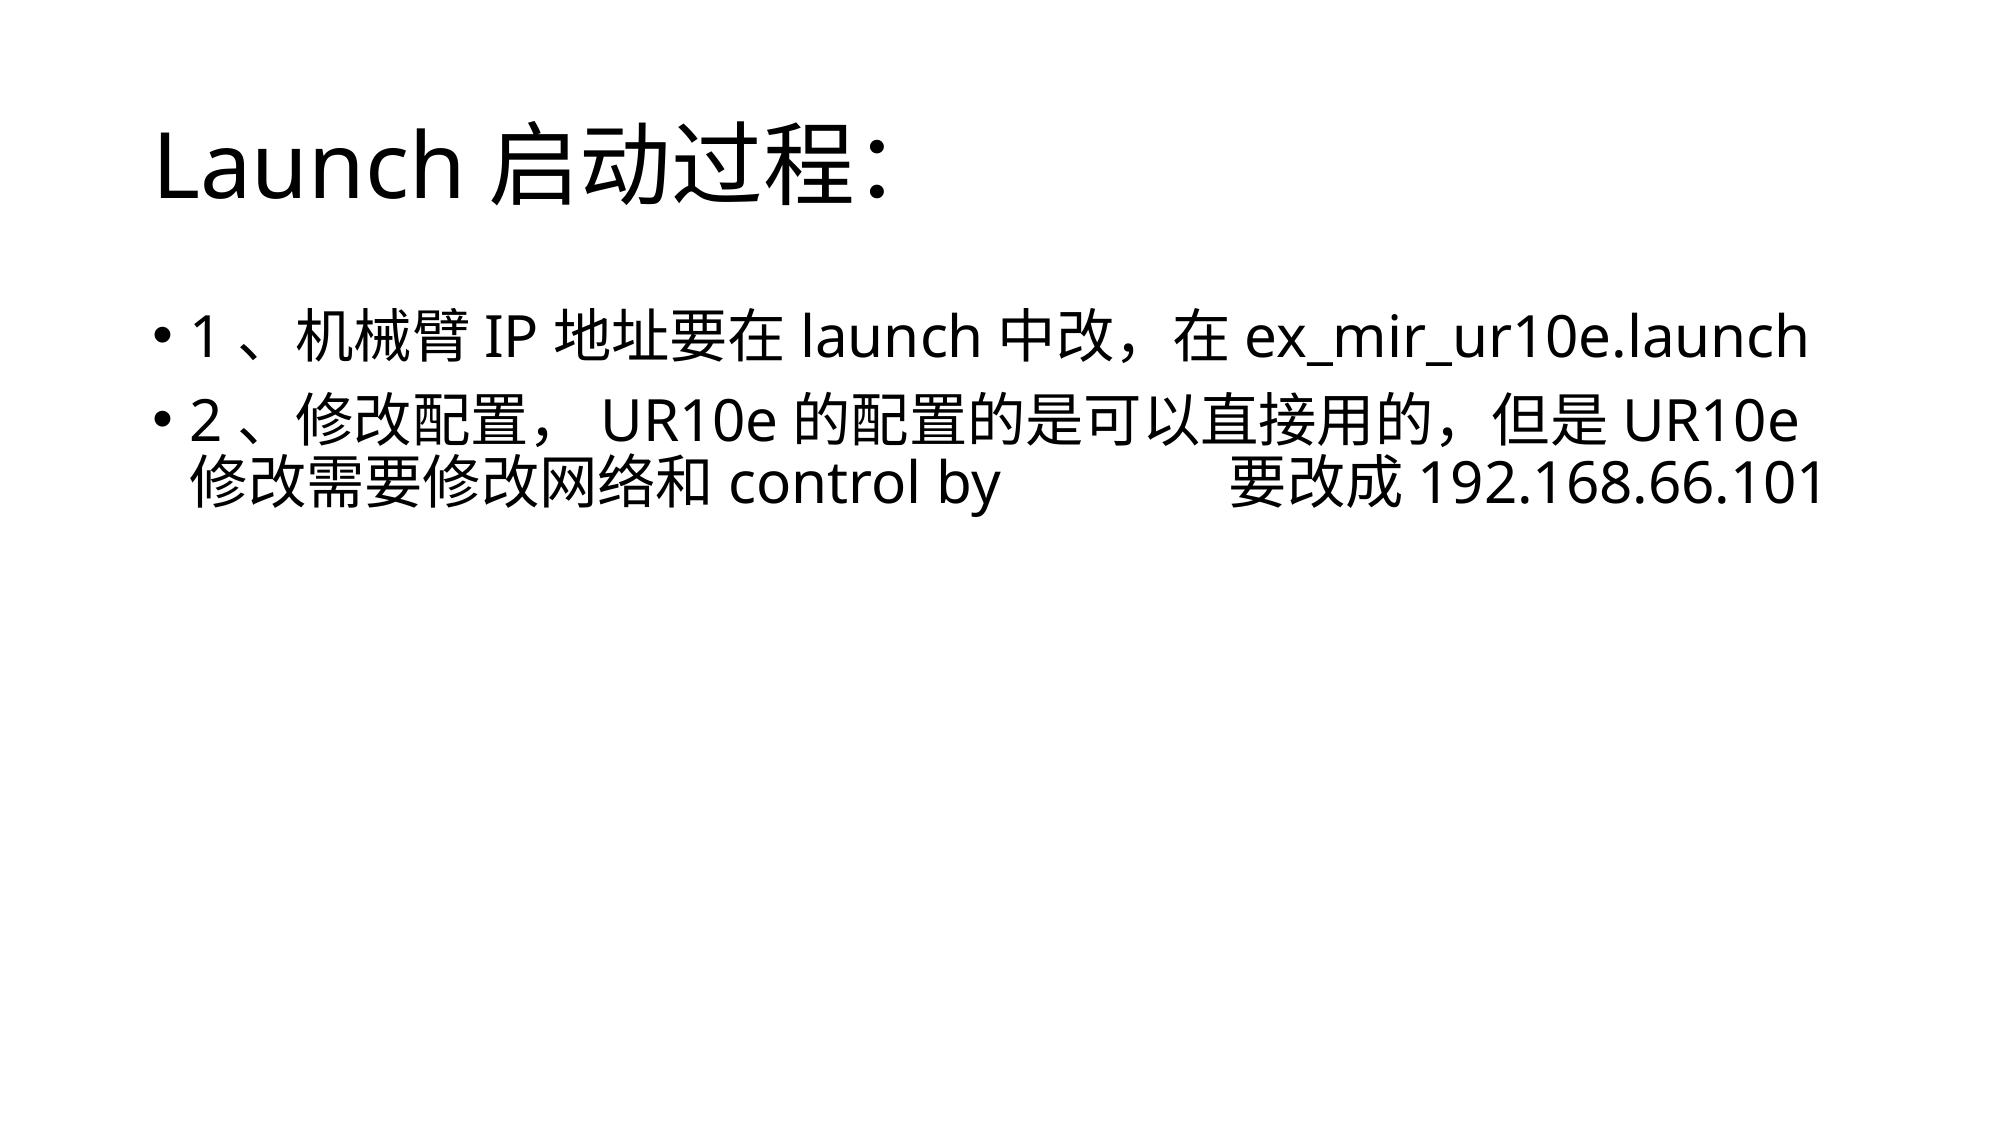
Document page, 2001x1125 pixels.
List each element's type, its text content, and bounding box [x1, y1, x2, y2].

list 1、机械臂IP地址要在launch中改，在ex_mir_ur10e.launch 2、修改配置，UR10e的配置的是可以直接用的，但是UR10e修改需要修改网络和control by 要改成192.168.66.101 [137, 299, 1863, 1014]
title Launch启动过程： [137, 59, 1863, 278]
